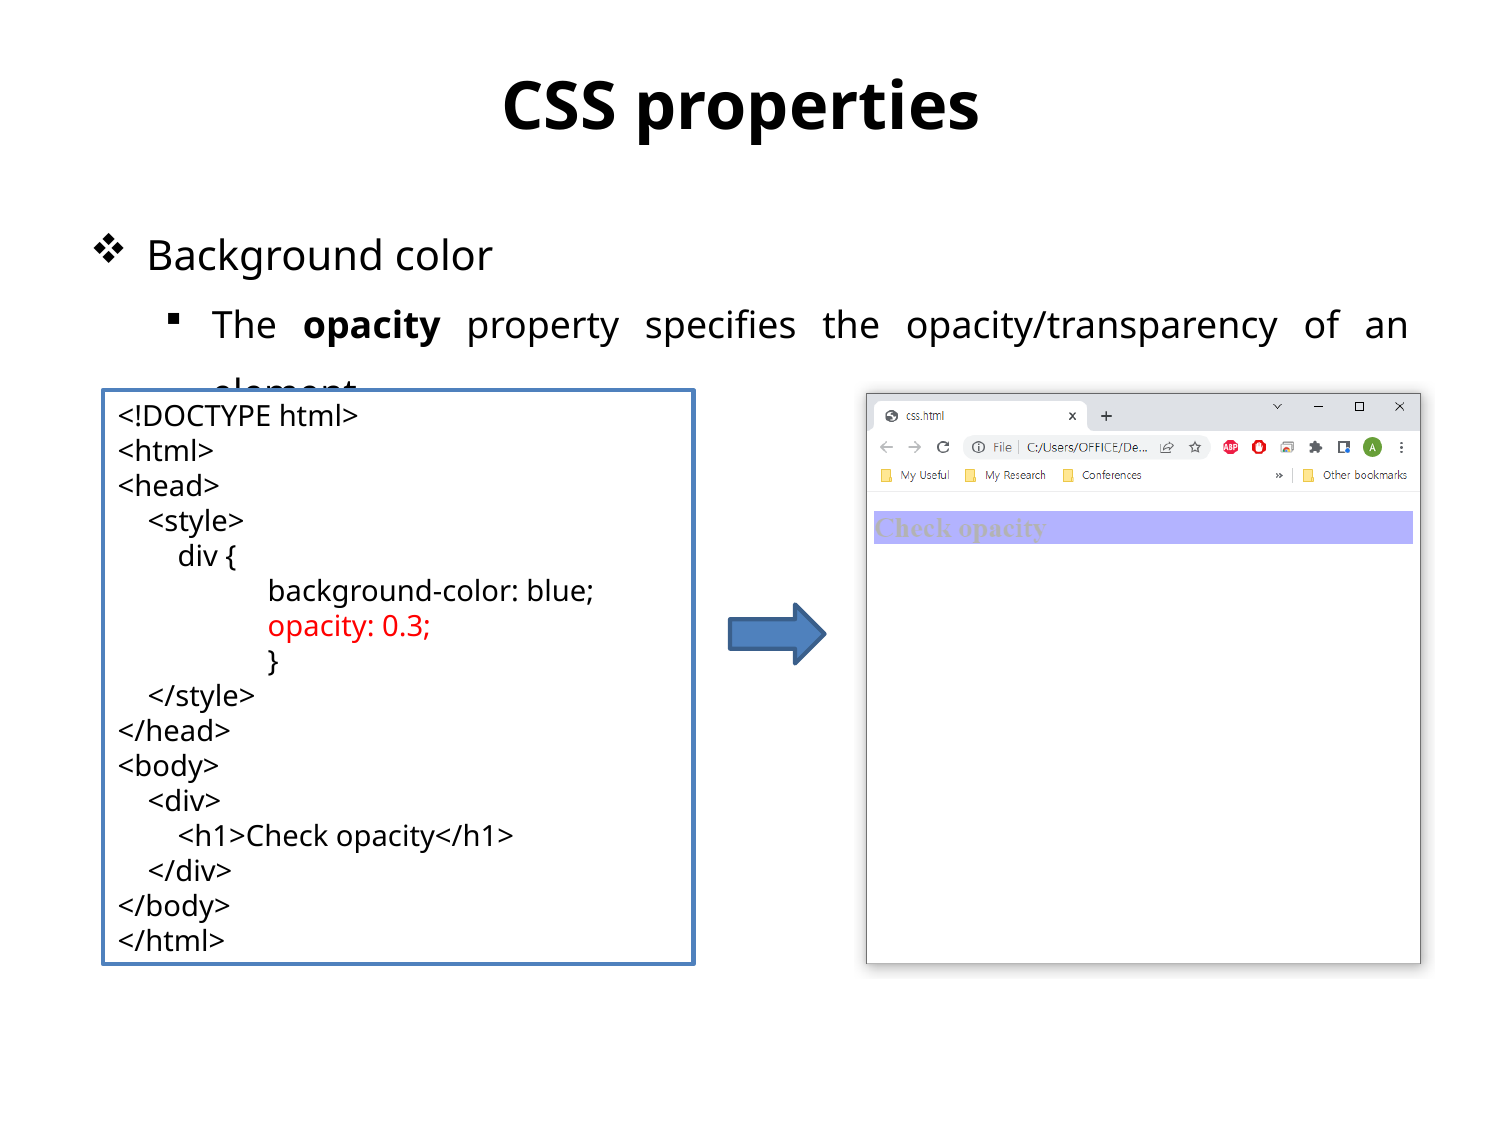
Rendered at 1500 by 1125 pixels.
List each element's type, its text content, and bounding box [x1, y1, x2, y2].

picture [854, 381, 1436, 980]
text_box <!DOCTYPE html> <html> <head> <style> div { background-color: blue; opacity: 0.3; } </style> </head> <body> <div> <h1>Check opacity</h1> </div> </body> </html> [101, 388, 696, 966]
list Background color The opacity property specifies the opacity/transparency of an element [75, 196, 1425, 1071]
title CSS properties [75, 45, 1425, 161]
text_box [727, 602, 827, 666]
